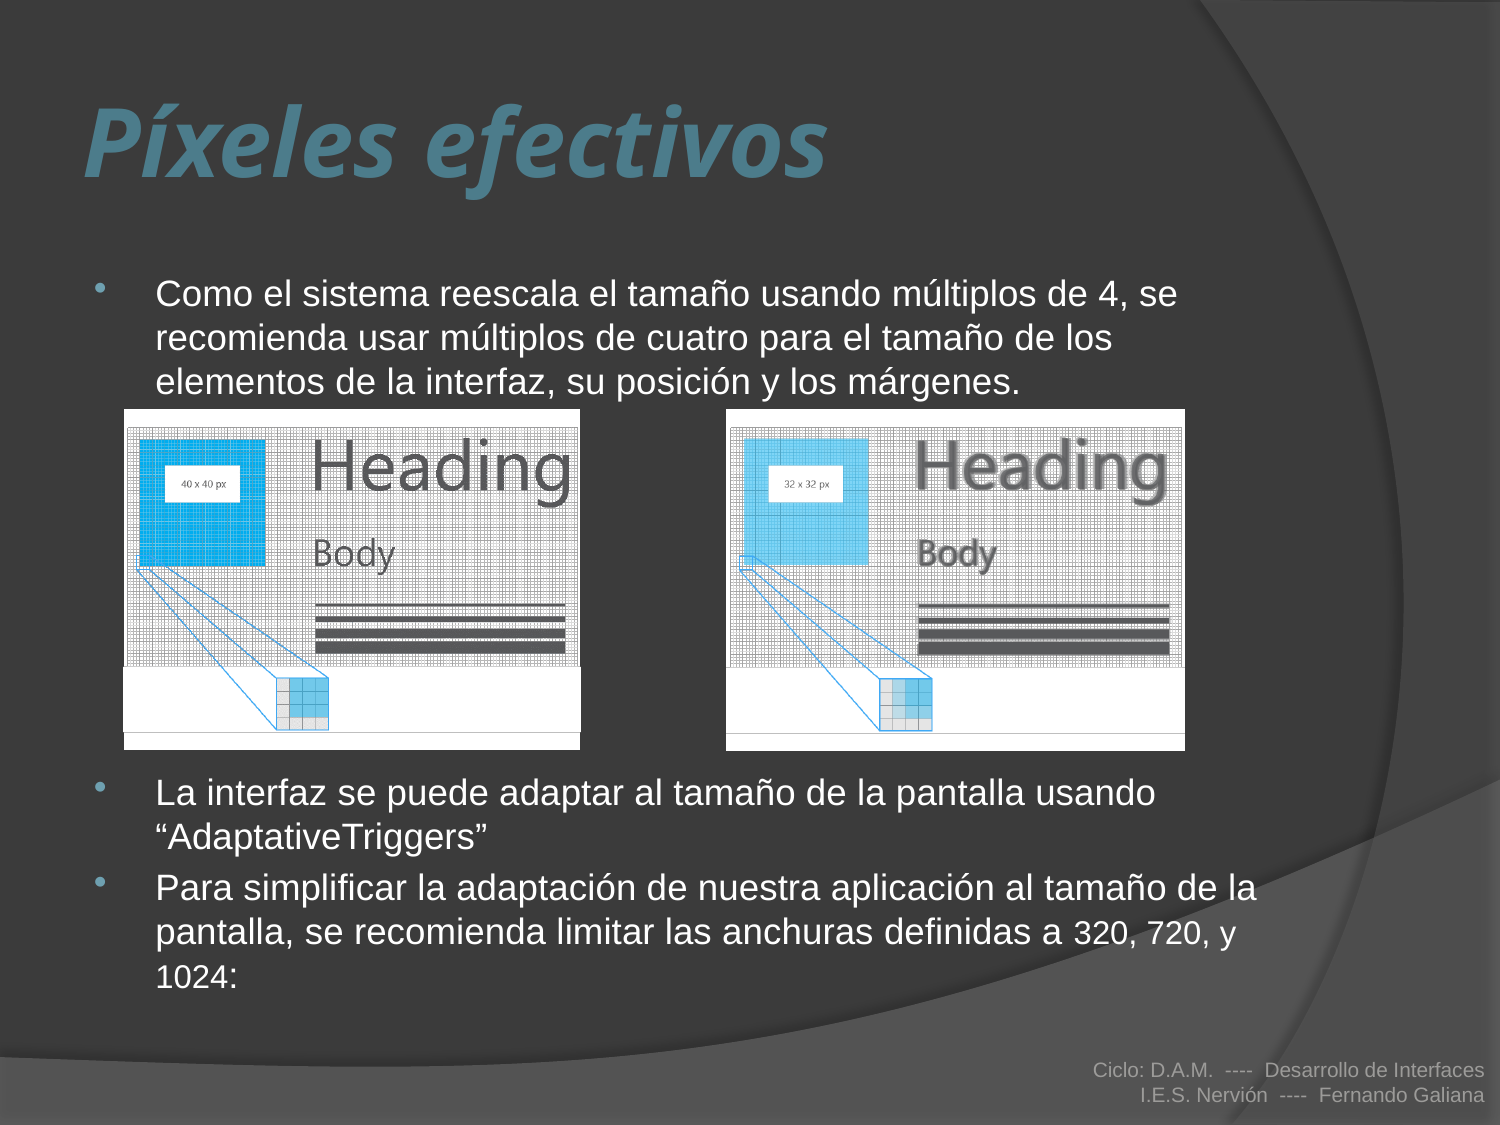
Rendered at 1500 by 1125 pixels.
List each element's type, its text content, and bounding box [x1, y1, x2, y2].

text_box Ciclo: D.A.M. ---- Desarrollo de Interfaces I.E.S. Nervión ---- Fernando Galiana [1009, 1046, 1485, 1107]
picture [726, 408, 1185, 752]
picture [123, 408, 581, 751]
list Como el sistema reescala el tamaño usando múltiplos de 4, se recomienda usar múltiplos de cuatro para el tamaño de los elementos de la interfaz, su posición y los márgenes. La interfaz se puede adaptar al tamaño de la pantalla usando “AdaptativeTriggers” Para simplificar la adaptación de nuestra aplicación al tamaño de la pantalla, se recomienda limitar las anchuras definidas a 320, 720, y 1024: [75, 262, 1300, 1005]
title Píxeles efectivos [75, 45, 1300, 233]
